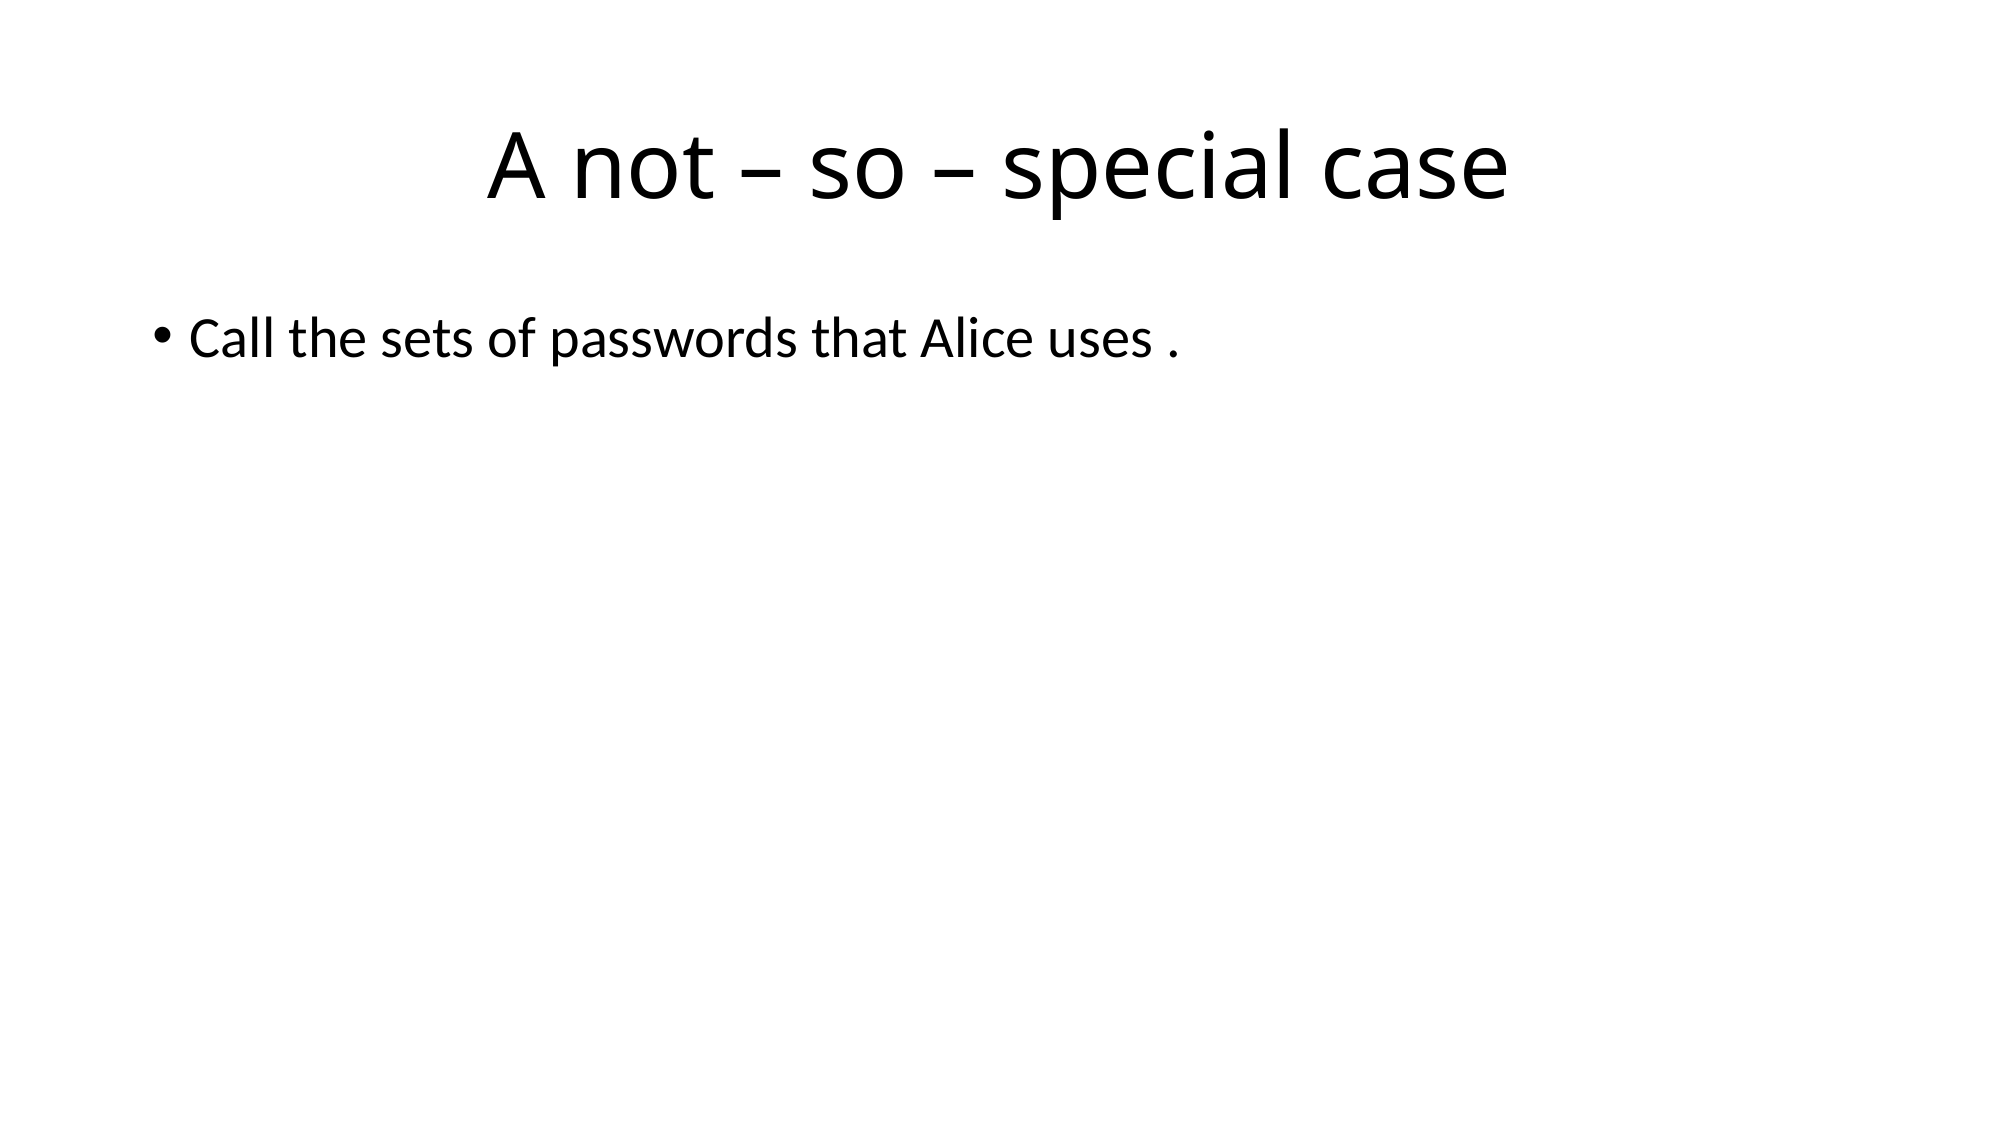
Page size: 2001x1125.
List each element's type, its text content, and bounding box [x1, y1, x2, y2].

title A not – so – special case [137, 59, 1863, 278]
